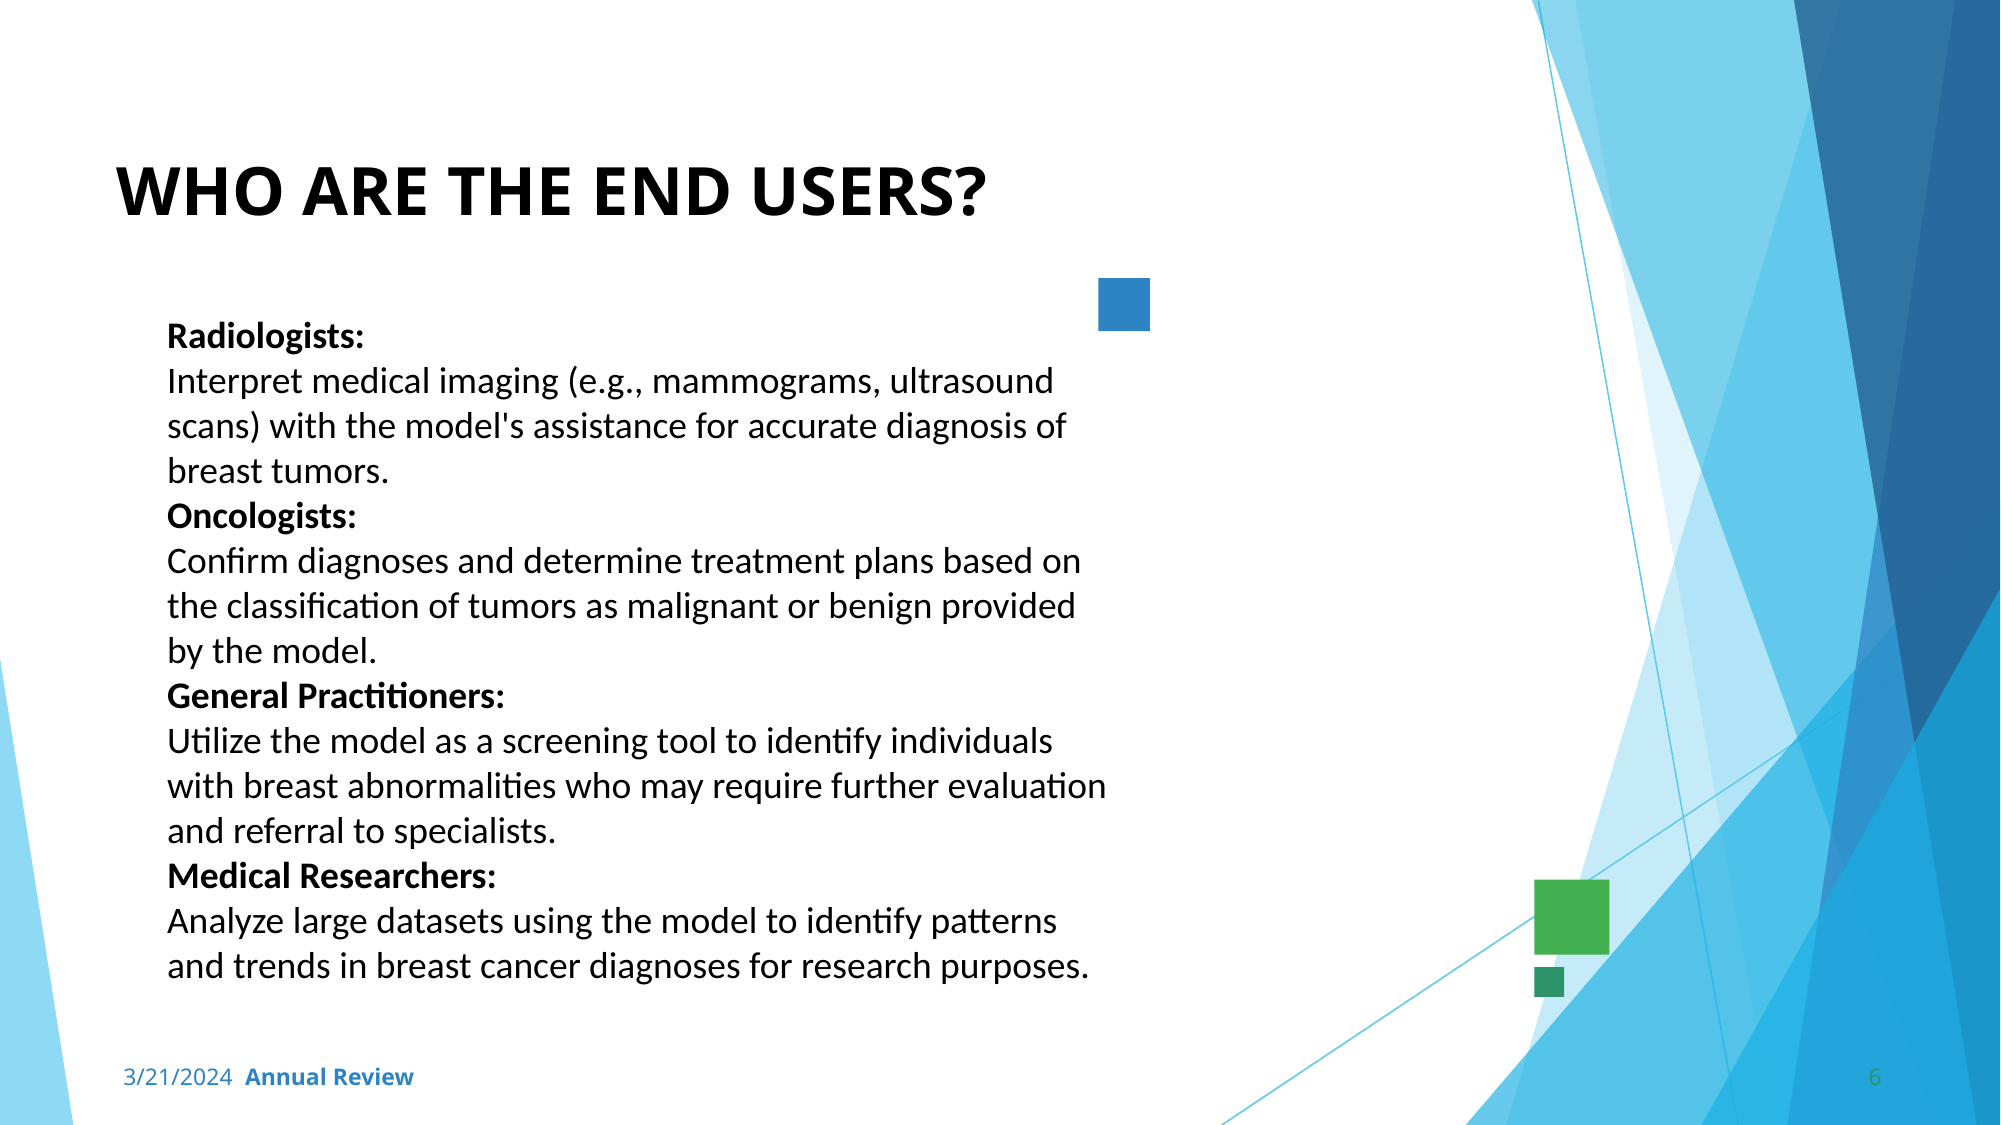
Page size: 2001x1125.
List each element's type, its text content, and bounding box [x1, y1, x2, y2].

text_box [1534, 879, 1610, 955]
picture [118, 1012, 477, 1093]
slide_number ‹#› [1849, 1061, 1890, 1125]
title WHO ARE THE END USERS? [91, 63, 1694, 337]
text_box [1534, 967, 1565, 997]
text_box Radiologists: Interpret medical imaging (e.g., mammograms, ultrasound scans) with the model's assistance for accurate diagnosis of breast tumors. Oncologists: Confirm diagnoses and determine treatment plans based on the classification of tumors as malignant or benign provided by the model. General Practitioners: Utilize the model as a screening tool to identify individuals with breast abnormalities who may require further evaluation and referral to specialists. Medical Researchers: Analyze large datasets using the model to identify patterns and trends in breast cancer diagnoses for research purposes. [152, 295, 1128, 944]
